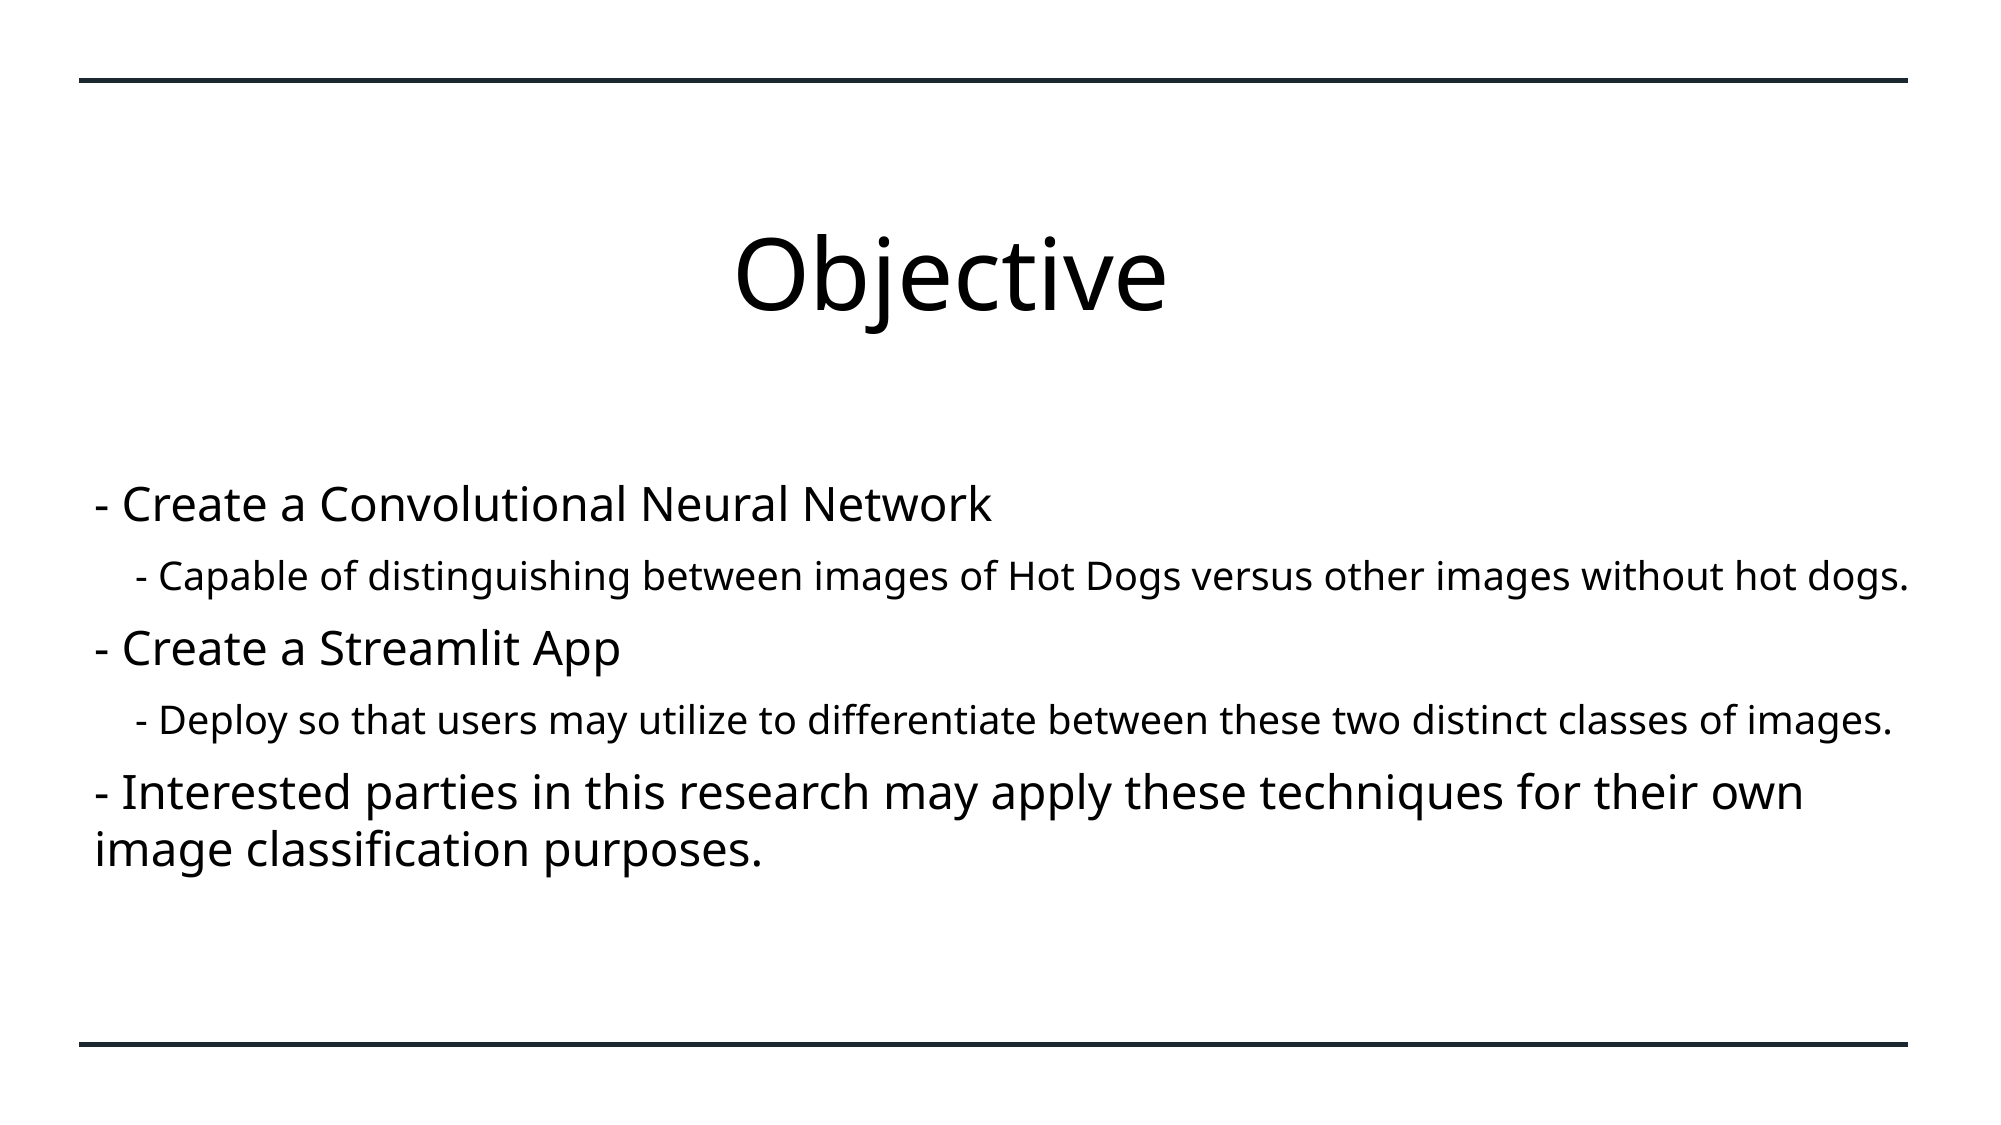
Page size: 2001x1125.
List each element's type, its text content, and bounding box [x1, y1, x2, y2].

list - Create a Convolutional Neural Network - Capable of distinguishing between images of Hot Dogs versus other images without hot dogs. - Create a Streamlit App - Deploy so that users may utilize to differentiate between these two distinct classes of images. - Interested parties in this research may apply these techniques for their own image classification purposes. [79, 466, 1969, 889]
title Objective [79, 93, 1824, 448]
